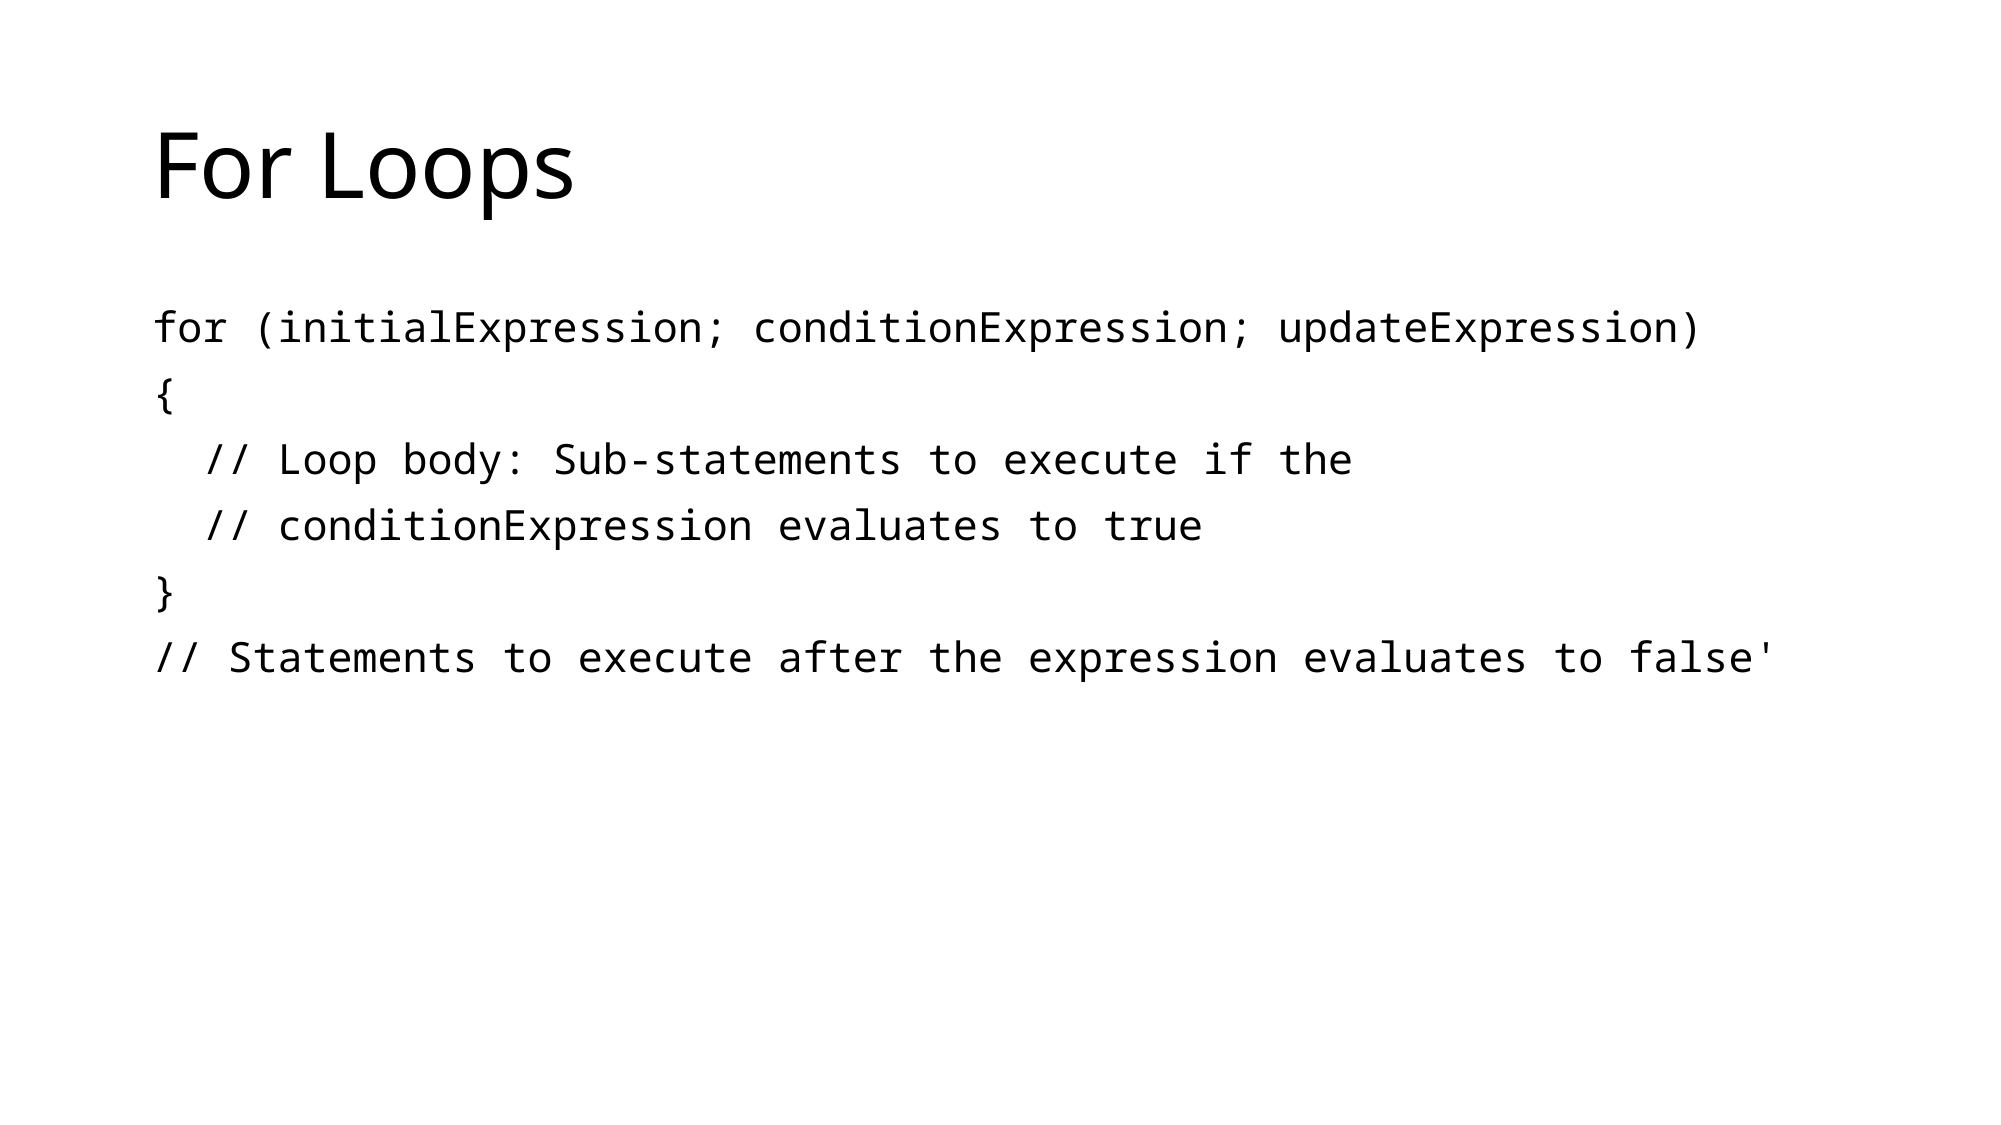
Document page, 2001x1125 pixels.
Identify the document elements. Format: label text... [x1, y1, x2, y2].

list for (initialExpression; conditionExpression; updateExpression) { // Loop body: Sub-statements to execute if the // conditionExpression evaluates to true } // Statements to execute after the expression evaluates to false' [137, 299, 1863, 1014]
title For Loops [137, 59, 1863, 278]
